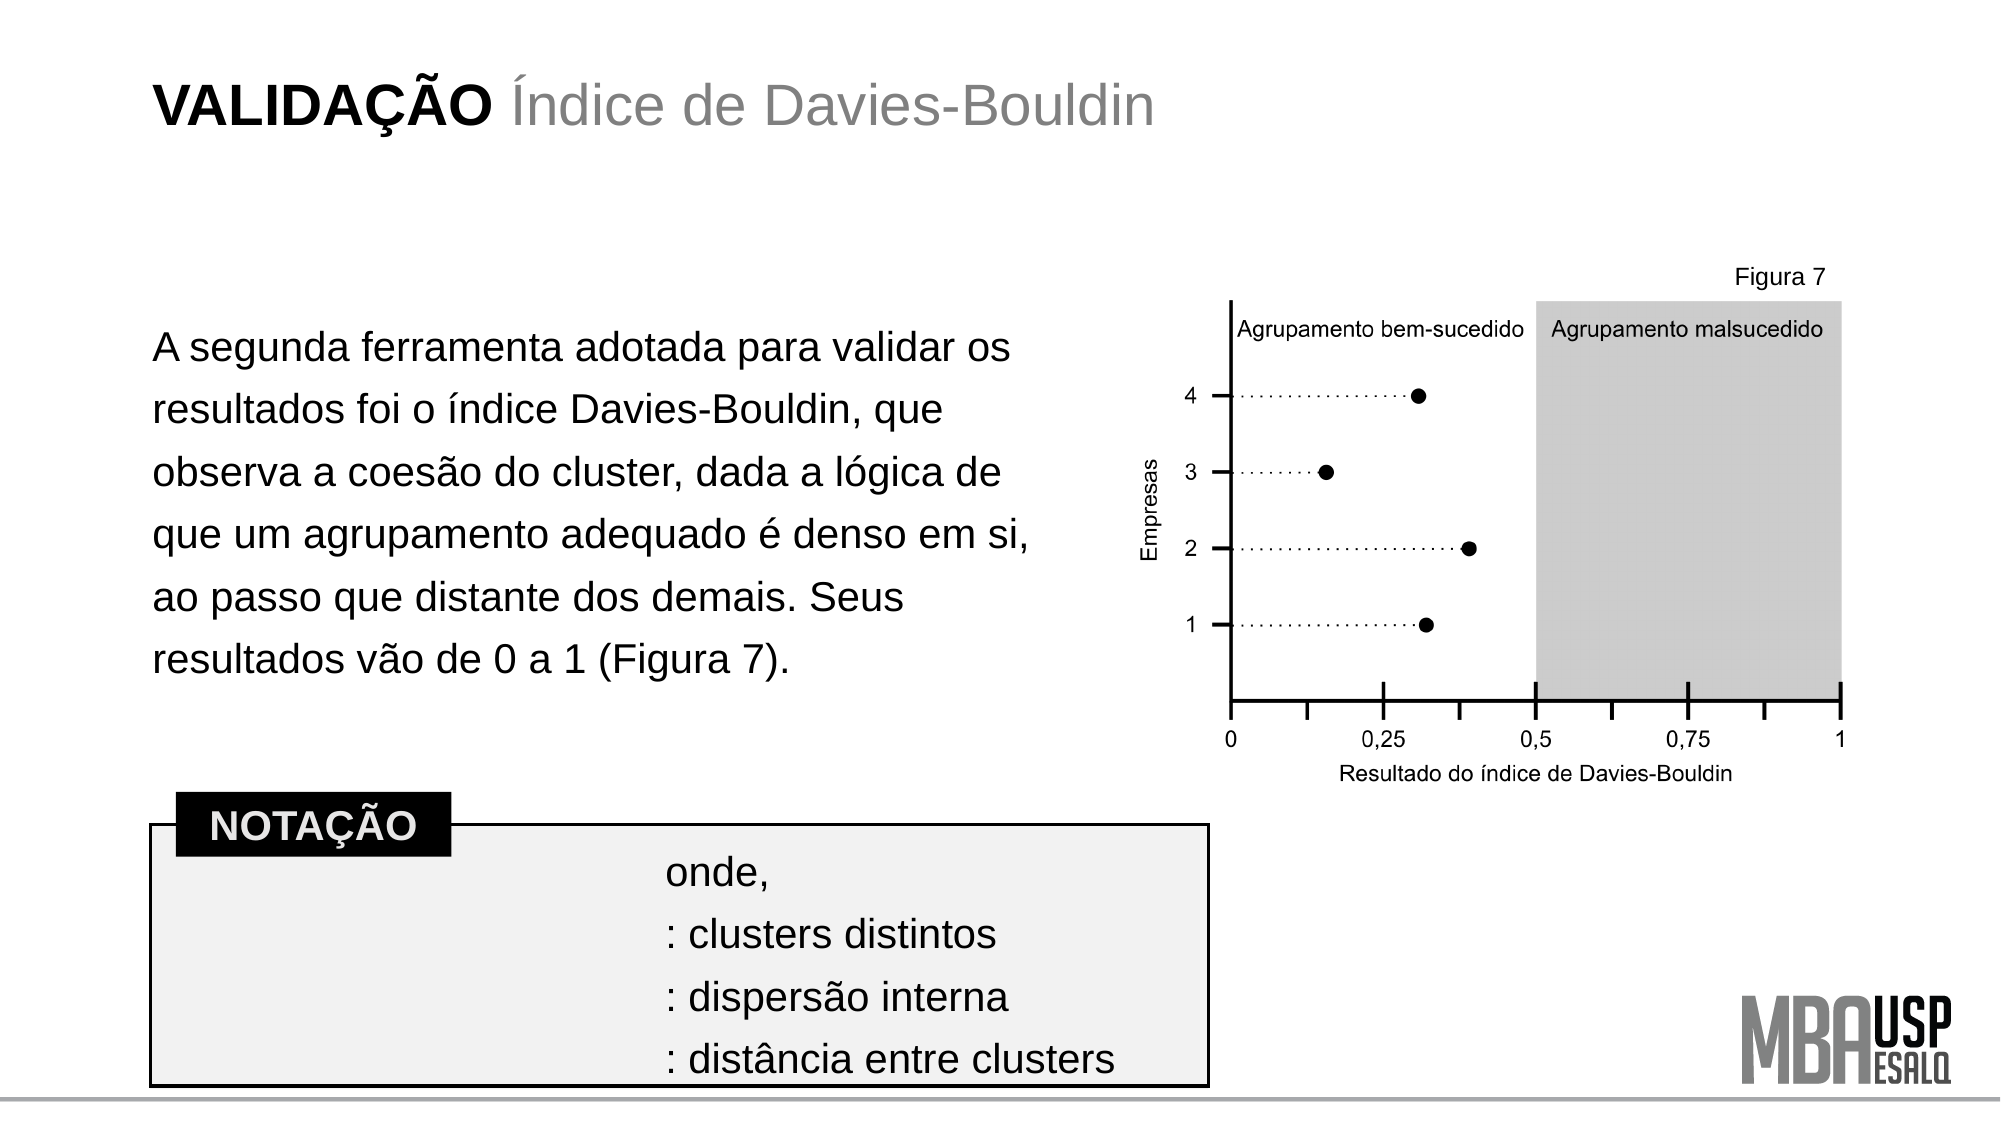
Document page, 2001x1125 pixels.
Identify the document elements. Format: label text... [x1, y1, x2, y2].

text_box NOTAÇÃO [175, 791, 452, 857]
title VALIDAÇÃO Índice de Davies-Bouldin [137, 59, 1863, 278]
text_box Figura 7 [1660, 253, 1842, 298]
list A segunda ferramenta adotada para validar os resultados foi o índice Davies-Bouldin, que observa a coesão do cluster, dada a lógica de que um agrupamento adequado é denso em si, ao passo que distante dos demais. Seus resultados vão de 0 a 1 (Figura 7). [137, 299, 1054, 1036]
picture [0, 0, 2001, 1125]
text_box [149, 824, 1209, 1087]
